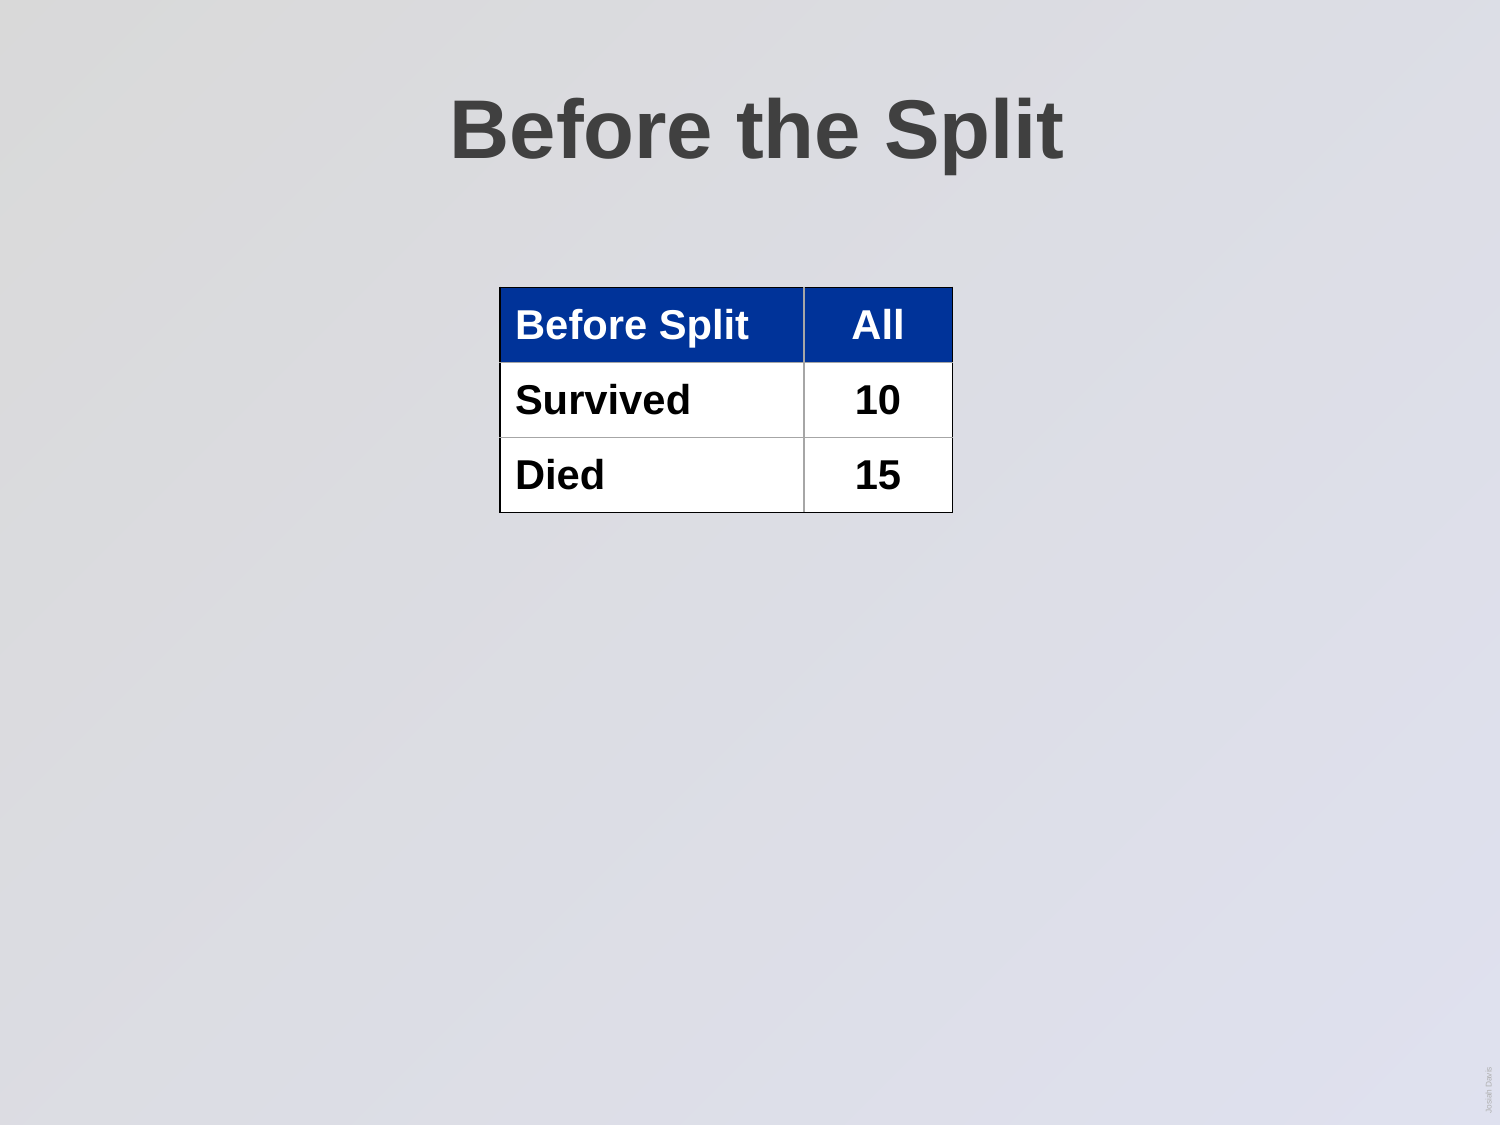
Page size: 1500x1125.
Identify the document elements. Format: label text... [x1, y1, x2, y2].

table_cell Died [501, 438, 803, 512]
table_header All [805, 288, 952, 362]
title Before the Split [112, 115, 1403, 175]
table_cell 15 [805, 438, 952, 512]
table_header Before Split [501, 288, 803, 362]
table_cell 10 [805, 363, 952, 437]
table_cell Survived [501, 363, 803, 437]
